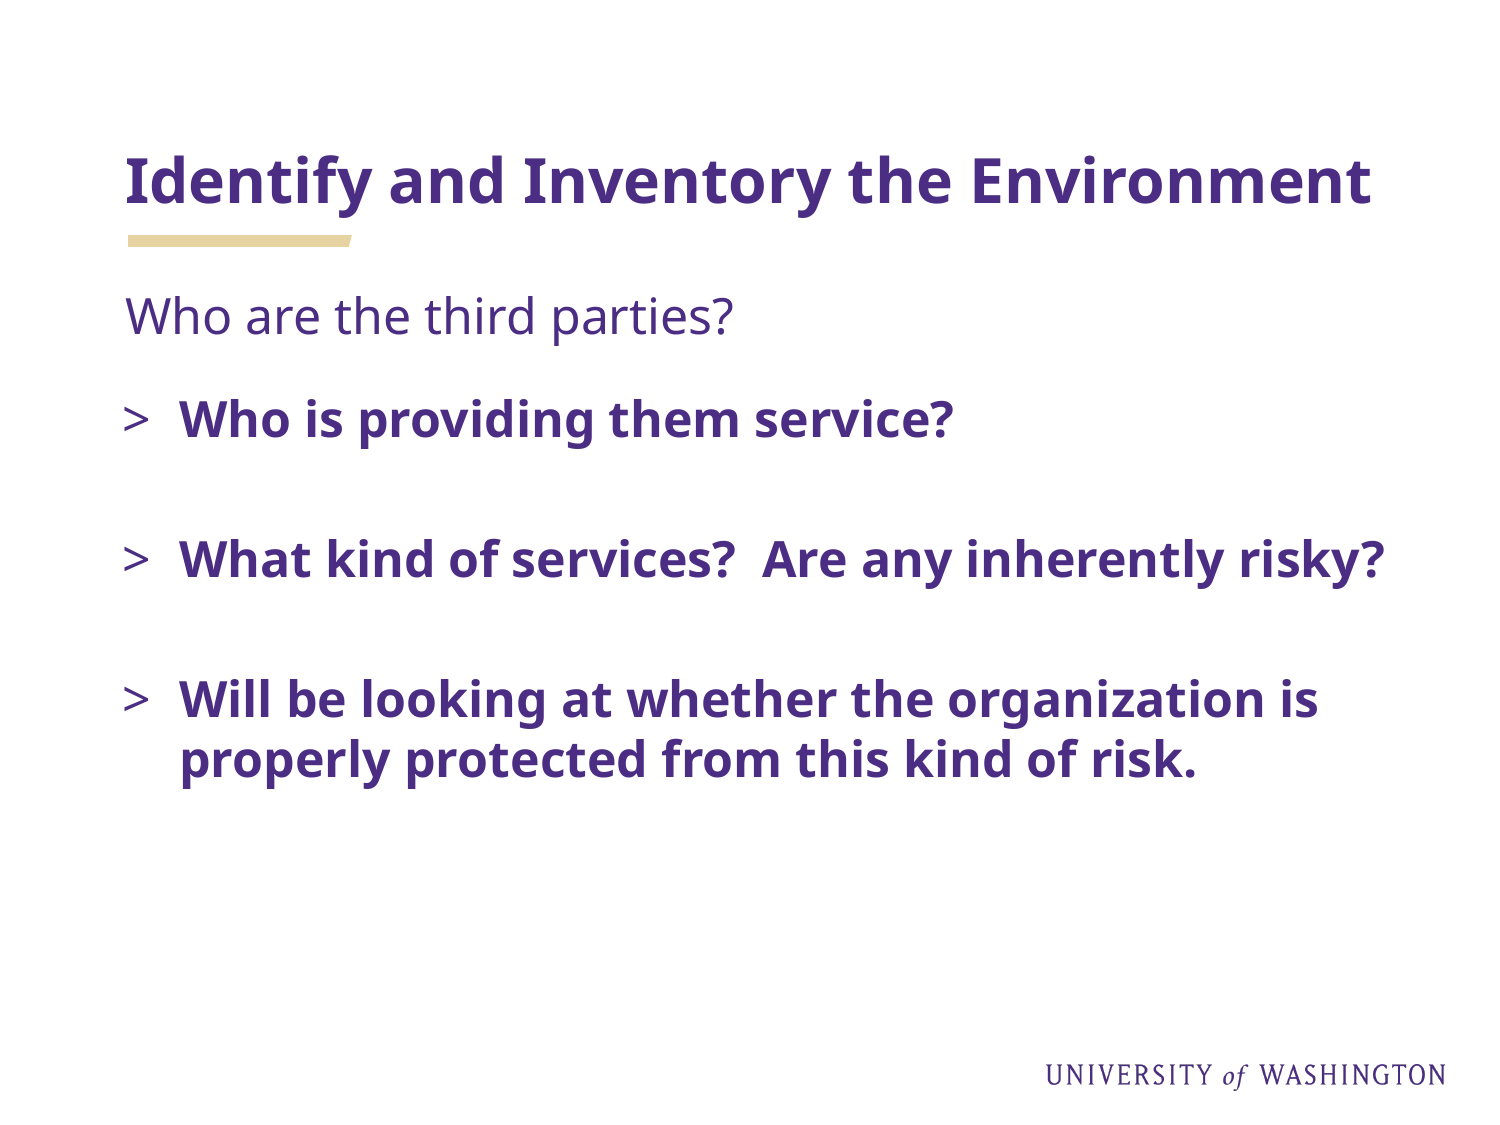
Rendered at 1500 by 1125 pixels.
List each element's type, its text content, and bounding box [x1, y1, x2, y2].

list Who are the third parties? [110, 283, 1453, 352]
list Who is providing them service? What kind of services? Are any inherently risky? Will be looking at whether the organization is properly protected from this kind of risk. [108, 380, 1453, 1006]
picture [128, 235, 352, 247]
picture [1046, 1064, 1445, 1091]
title Identify and Inventory the Environment [110, 60, 1453, 224]
